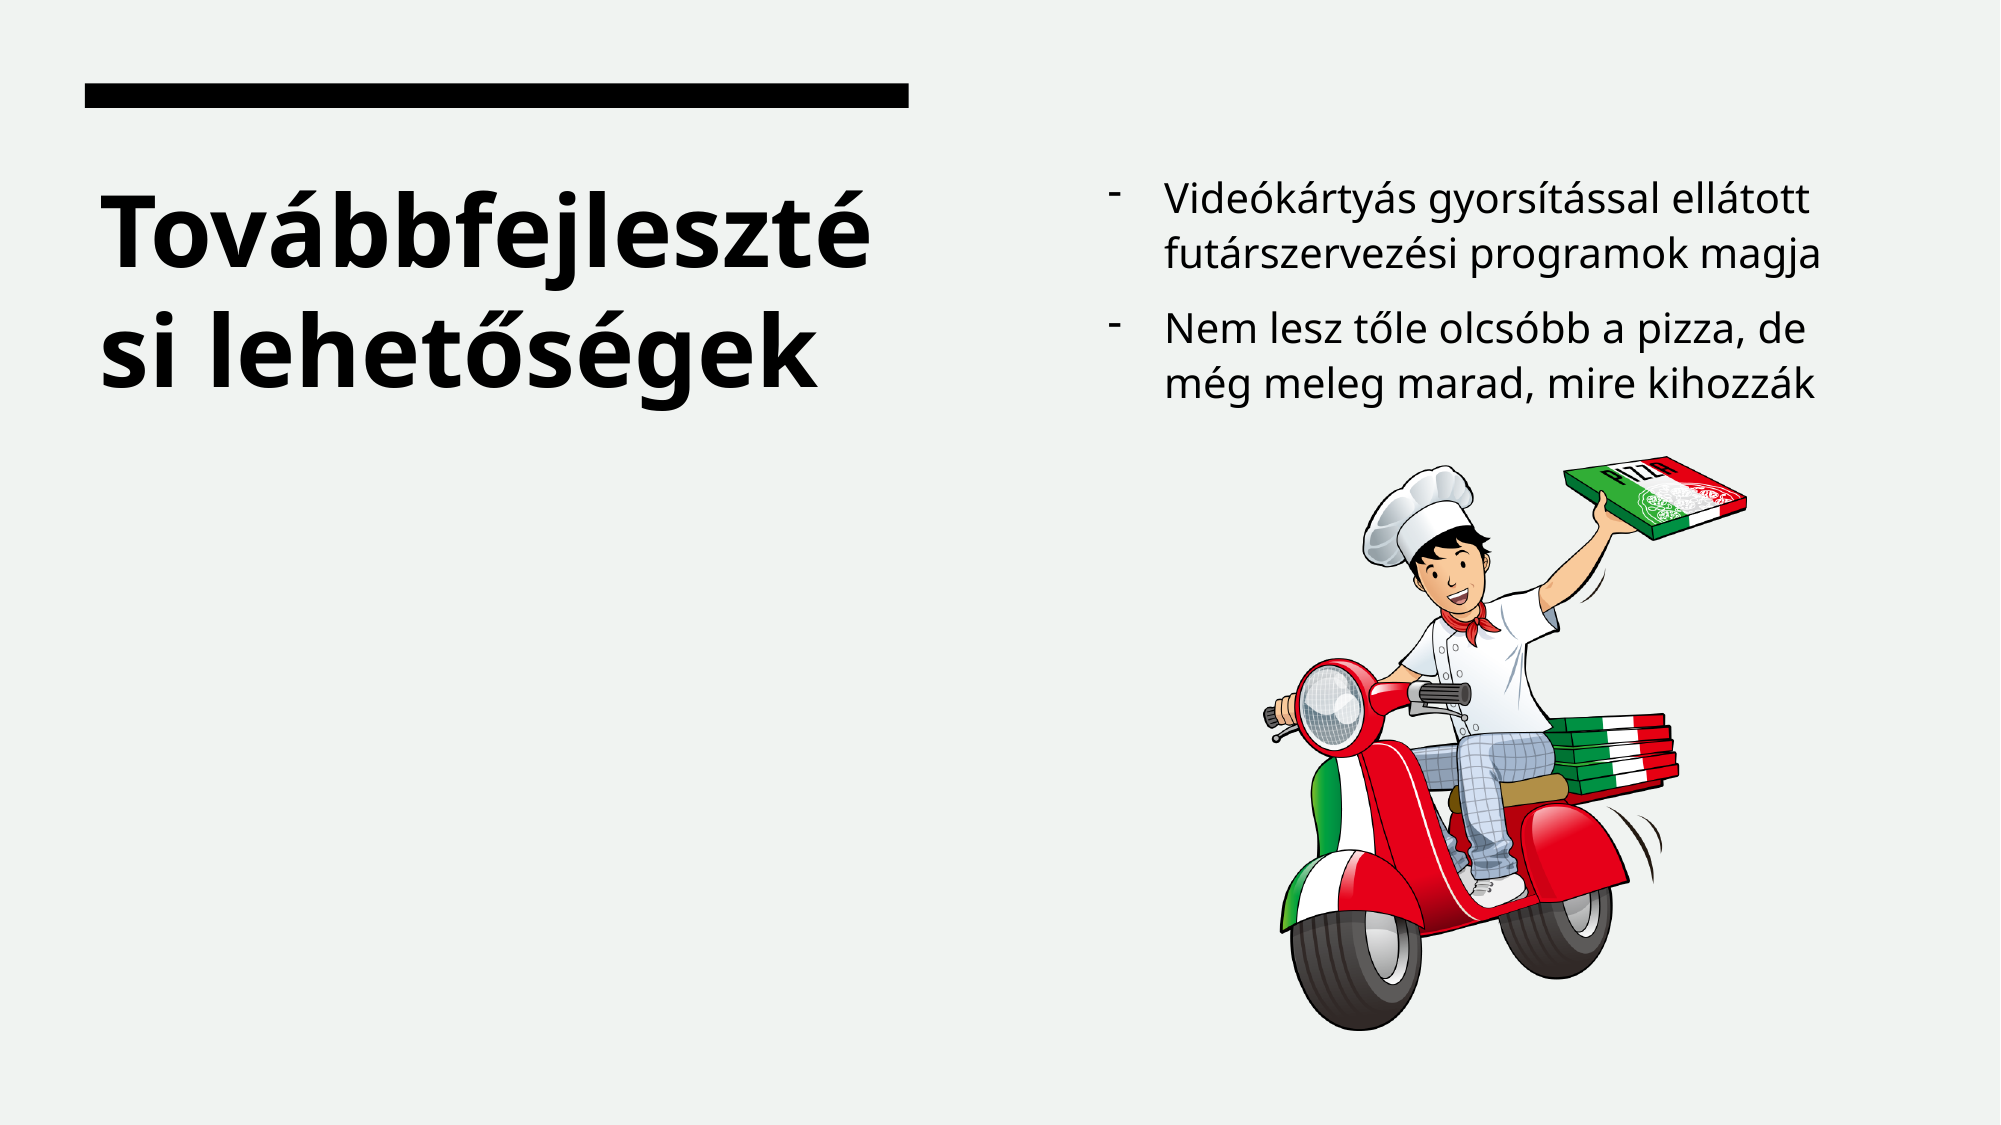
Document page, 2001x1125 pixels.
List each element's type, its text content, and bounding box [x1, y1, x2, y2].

picture [1263, 456, 1747, 1031]
title Továbbfejlesztési lehetőségek [84, 160, 909, 960]
list Videókártyás gyorsítással ellátott futárszervezési programok magja Nem lesz tőle olcsóbb a pizza, de még meleg marad, mire kihozzák [1092, 158, 1917, 958]
